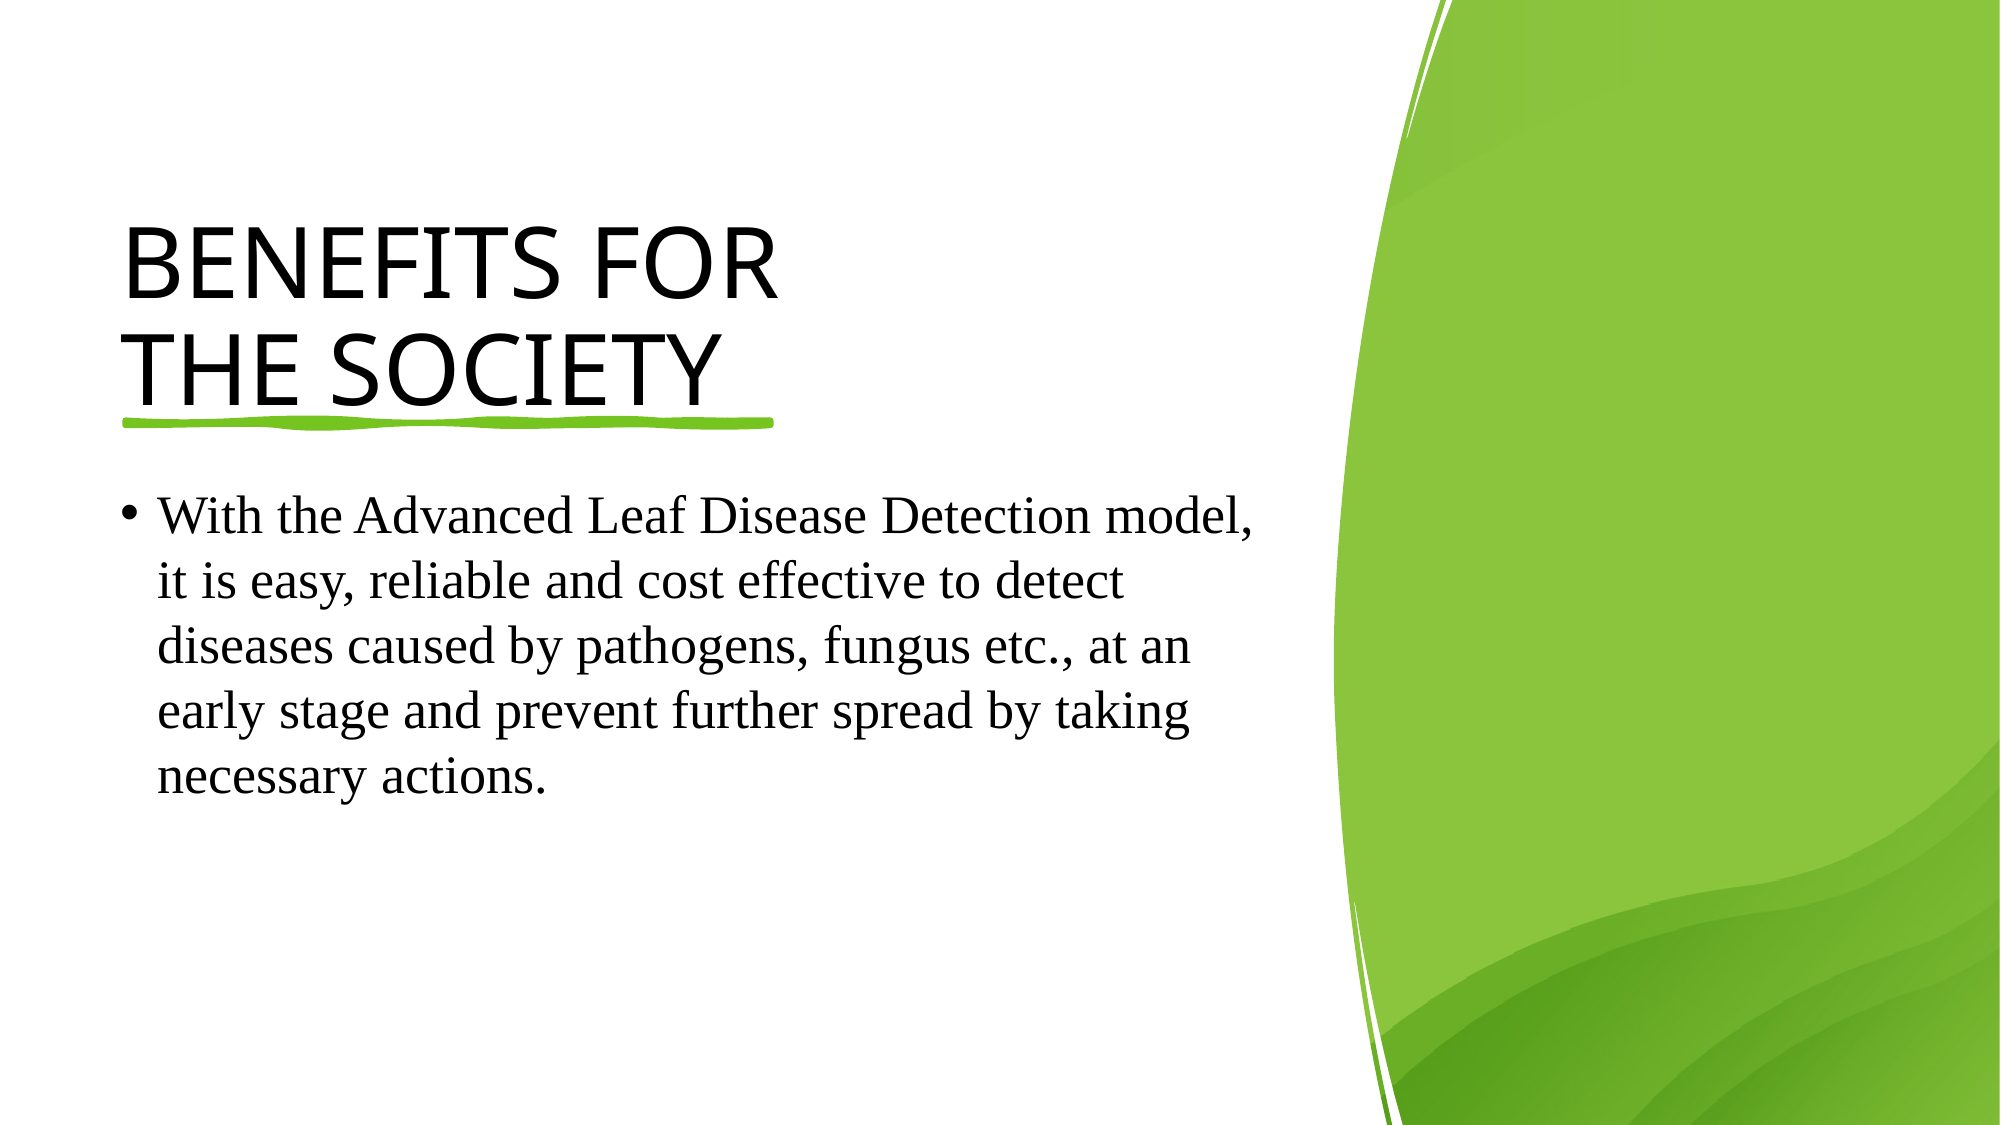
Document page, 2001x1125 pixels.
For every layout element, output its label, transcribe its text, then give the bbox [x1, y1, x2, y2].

title BENEFITS FOR THE SOCIETY [105, 113, 822, 435]
text_box [124, 417, 772, 429]
text_box [0, 0, 1333, 1125]
picture [1333, 0, 2000, 1125]
list With the Advanced Leaf Disease Detection model, it is easy, reliable and cost effective to detect diseases caused by pathogens, fungus etc., at an early stage and prevent further spread by taking necessary actions. [105, 471, 1274, 1016]
